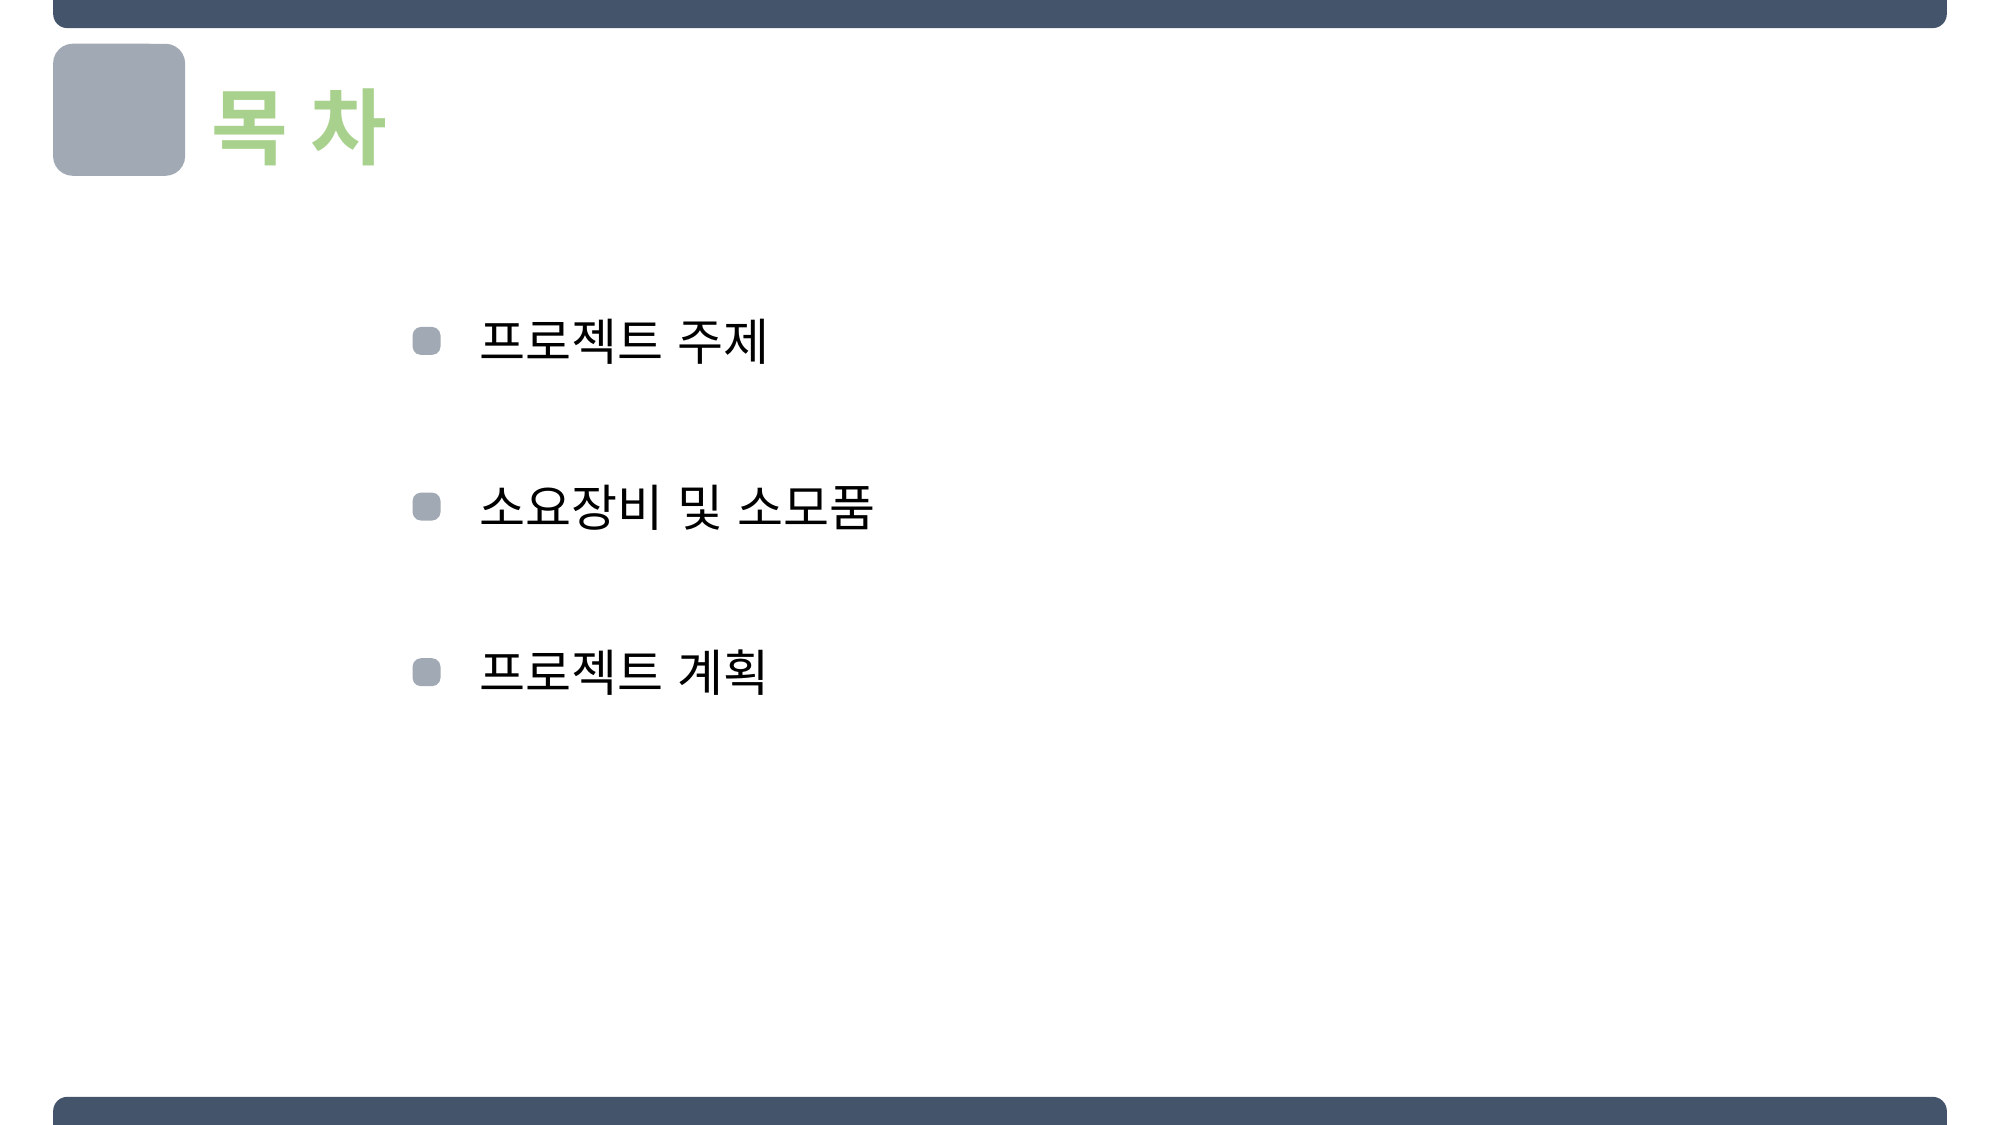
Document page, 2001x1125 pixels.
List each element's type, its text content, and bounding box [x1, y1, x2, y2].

text_box 목 차 [196, 68, 403, 183]
text_box [411, 657, 442, 688]
text_box 소요장비 및 소모품 [465, 468, 1387, 544]
text_box [411, 491, 442, 522]
text_box 프로젝트 계획 [465, 634, 1387, 710]
text_box [411, 325, 442, 356]
text_box 프로젝트 주제 [465, 303, 1387, 378]
text_box [52, 0, 1948, 30]
text_box [51, 42, 187, 177]
text_box [52, 1095, 1948, 1125]
